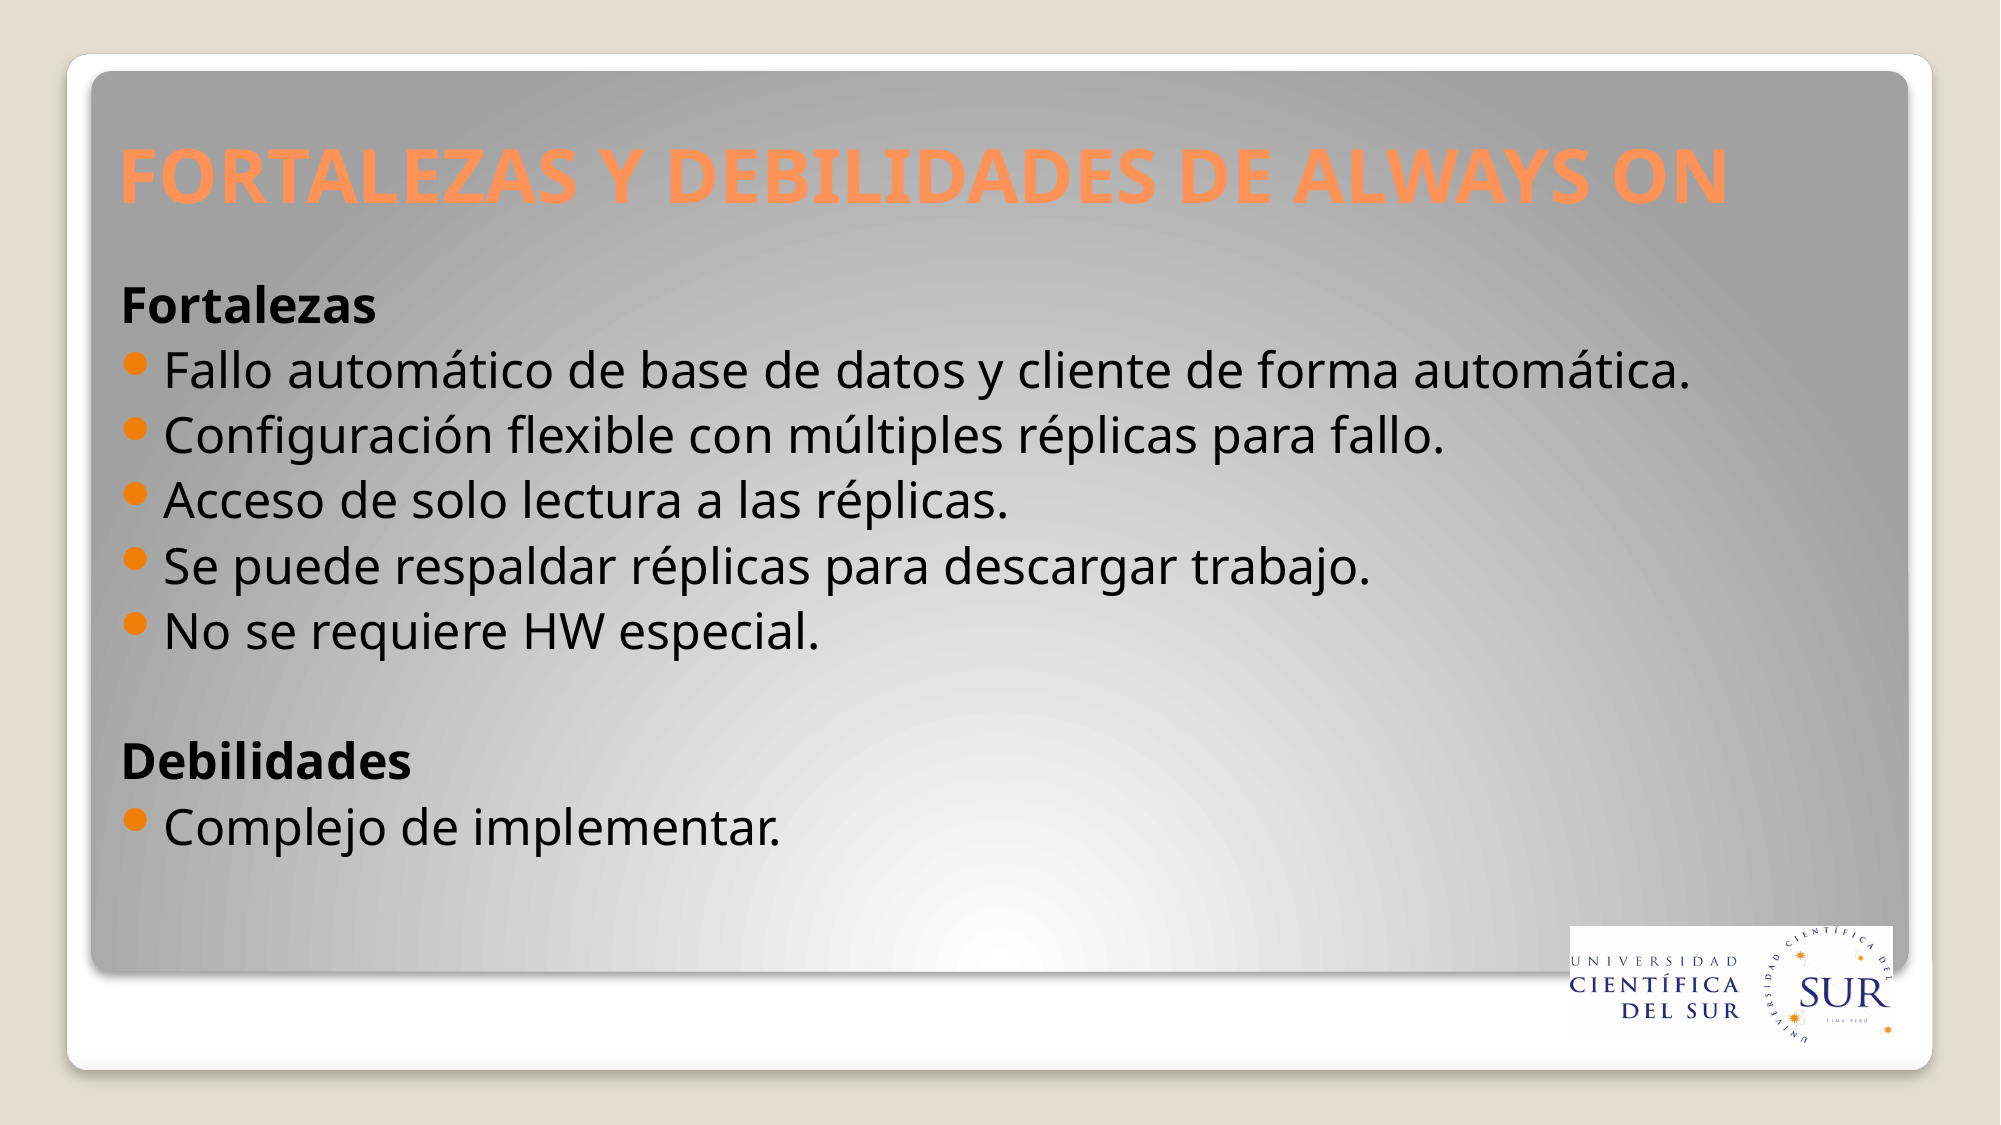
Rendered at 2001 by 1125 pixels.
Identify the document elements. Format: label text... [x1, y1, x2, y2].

picture [1569, 926, 1894, 1043]
title FORTALEZAS Y DEBILIDADES DE ALWAYS ON [102, 53, 1893, 226]
list Fortalezas Fallo automático de base de datos y cliente de forma automática. Configuración flexible con múltiples réplicas para fallo. Acceso de solo lectura a las réplicas. Se puede respaldar réplicas para descargar trabajo. No se requiere HW especial. Debilidades Complejo de implementar. [90, 258, 1881, 946]
